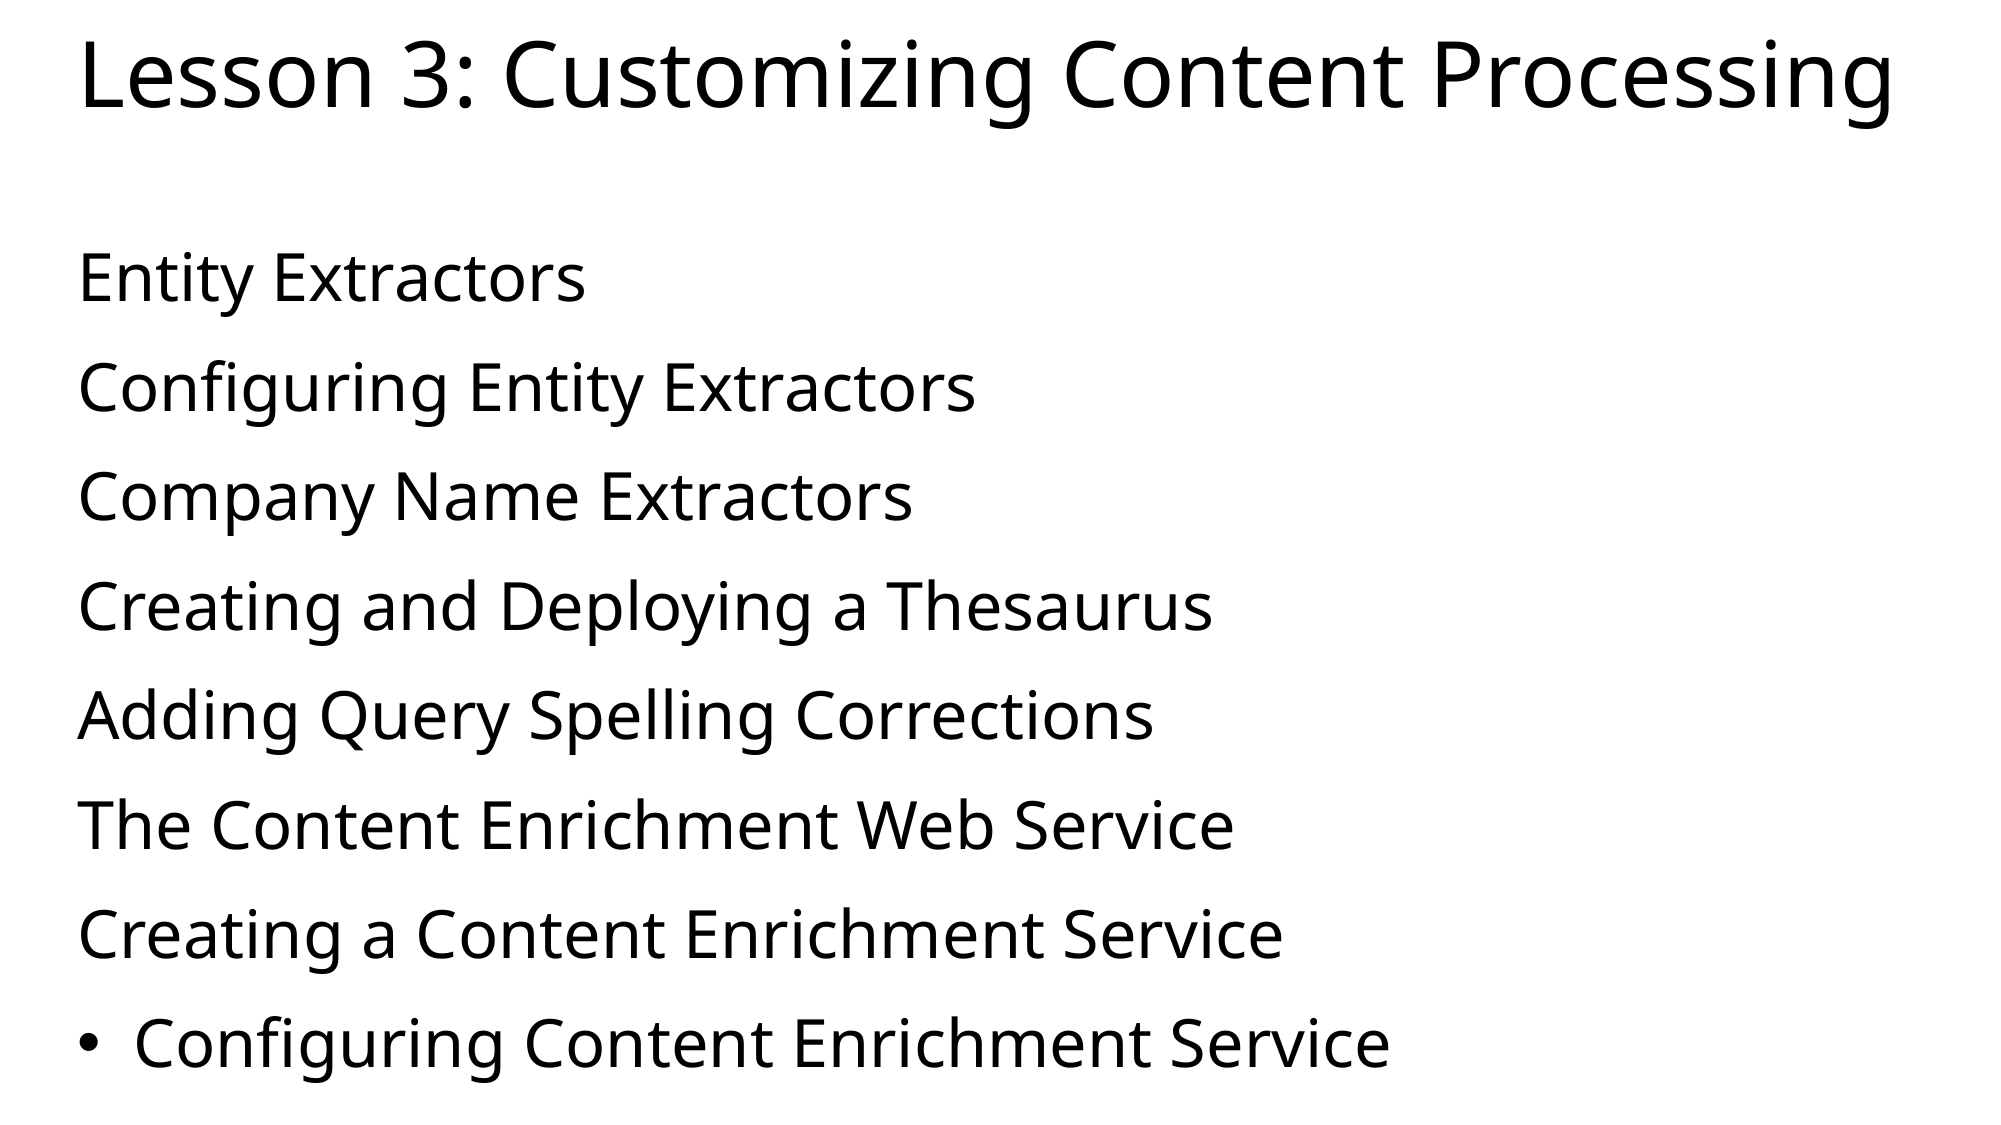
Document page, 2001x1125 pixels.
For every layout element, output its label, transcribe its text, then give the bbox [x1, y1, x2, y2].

list Entity Extractors Configuring Entity Extractors Company Name Extractors Creating and Deploying a Thesaurus Adding Query Spelling Corrections The Content Enrichment Web Service Creating a Content Enrichment Service Configuring Content Enrichment Service [62, 227, 1953, 1096]
title Lesson 3: Customizing Content Processing [62, 29, 1953, 205]
